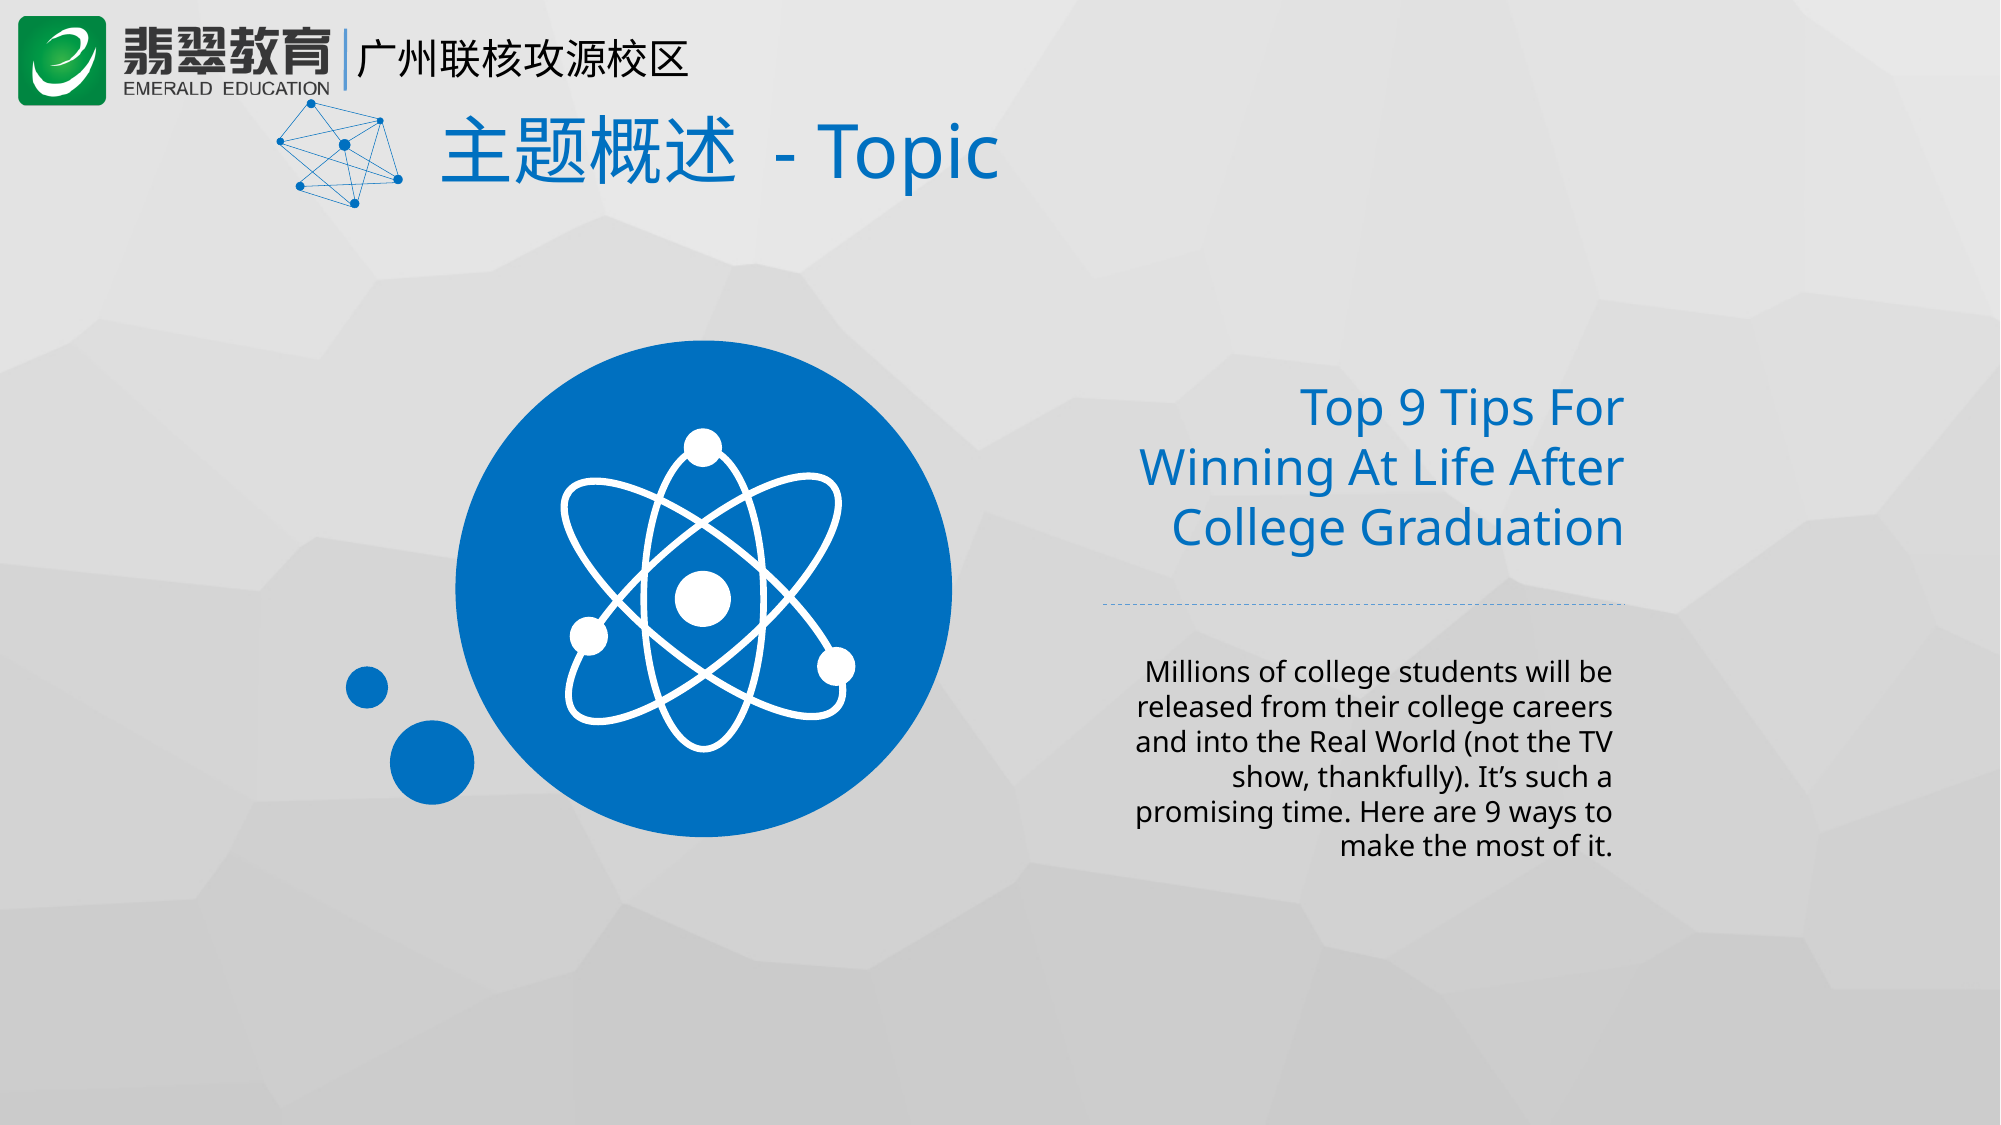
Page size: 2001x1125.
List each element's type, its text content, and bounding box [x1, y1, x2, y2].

picture [0, 0, 2001, 1125]
text_box Millions of college students will be released from their college careers and into the Real World (not the TV show, thankfully). It’s such a promising time. Here are 9 ways to make the most of it. [1085, 645, 1629, 871]
text_box 广州联核攻源校区 [341, 25, 708, 91]
title 主题概述 - Topic [423, 90, 1124, 219]
text_box Top 9 Tips For Winning At Life After College Graduation [1085, 368, 1641, 564]
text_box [455, 340, 953, 838]
text_box [344, 665, 390, 710]
text_box [388, 719, 455, 806]
